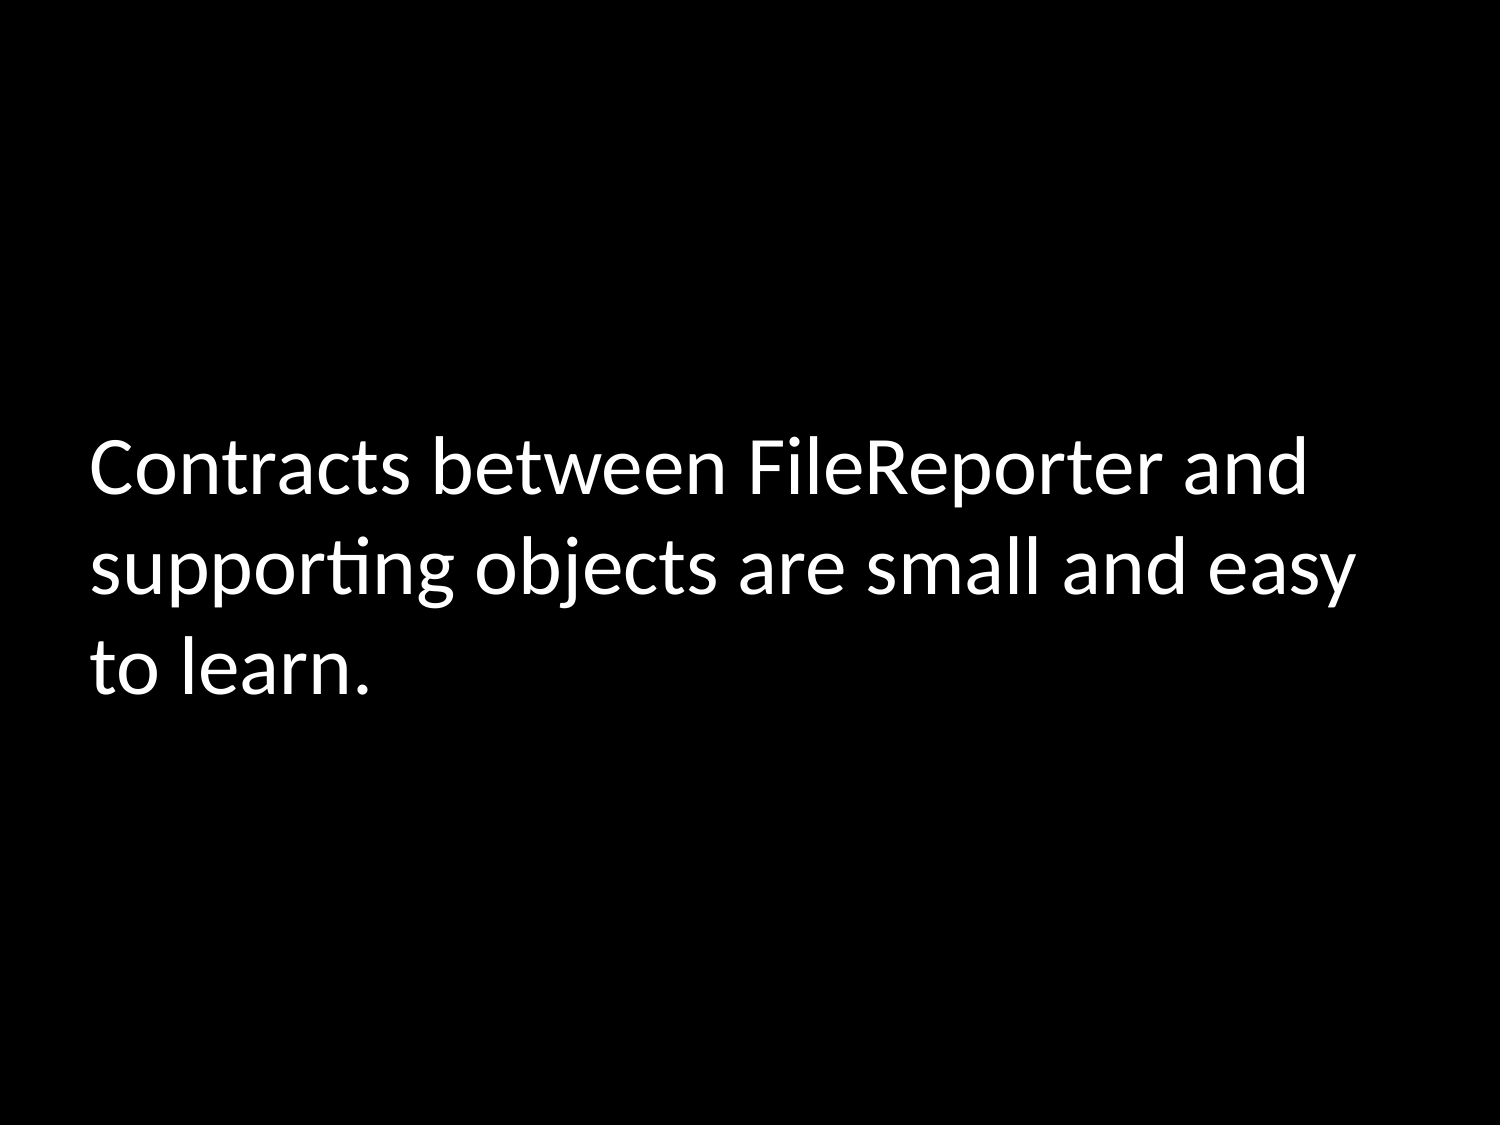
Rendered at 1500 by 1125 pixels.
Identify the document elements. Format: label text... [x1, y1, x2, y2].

text_box Contracts between FileReporter and supporting objects are small and easy to learn. [74, 404, 1425, 719]
